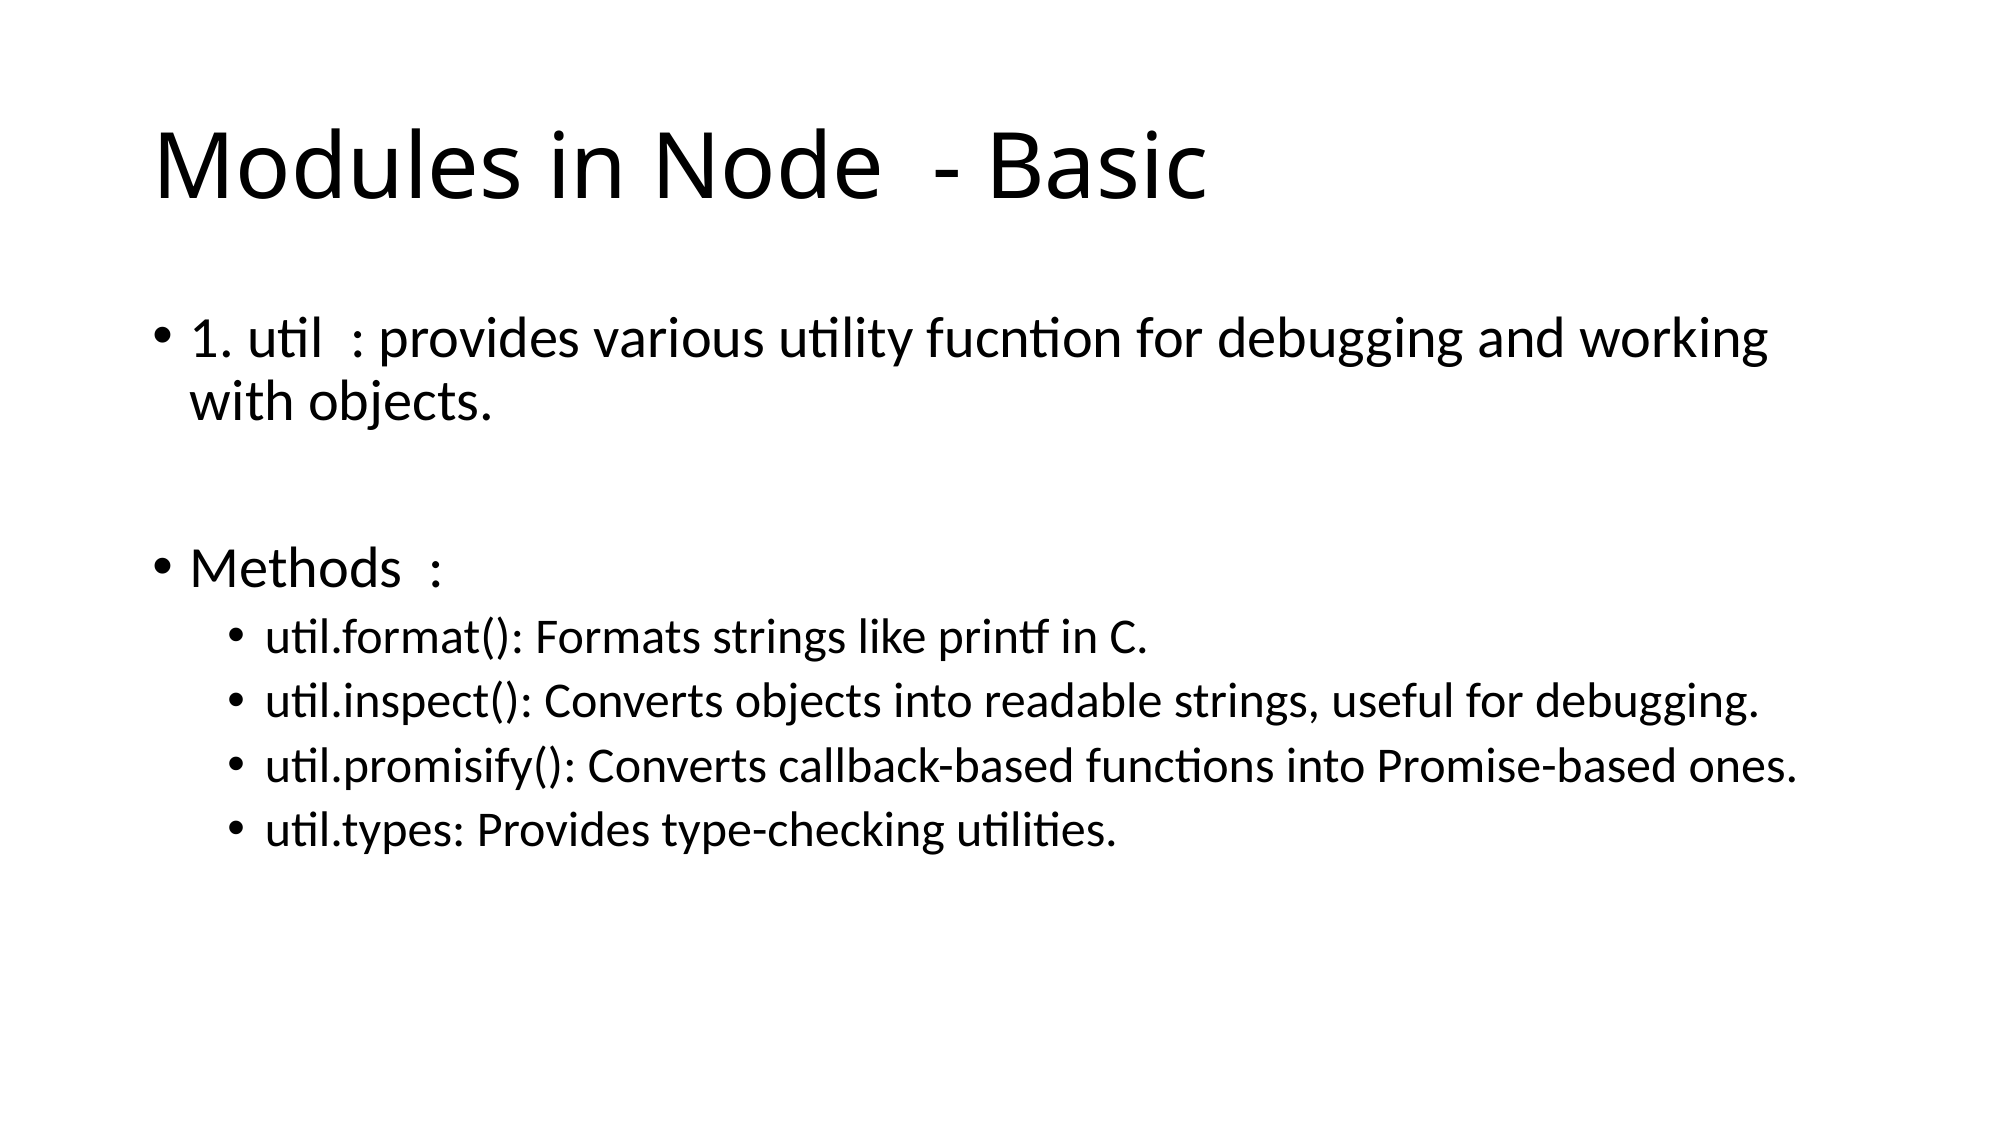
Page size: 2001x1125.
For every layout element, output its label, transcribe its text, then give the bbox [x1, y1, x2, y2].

list 1. util : provides various utility fucntion for debugging and working with objects. Methods : util.format(): Formats strings like printf in C. util.inspect(): Converts objects into readable strings, useful for debugging. util.promisify(): Converts callback-based functions into Promise-based ones. util.types: Provides type-checking utilities. [137, 299, 1863, 1014]
title Modules in Node - Basic [137, 59, 1863, 278]
